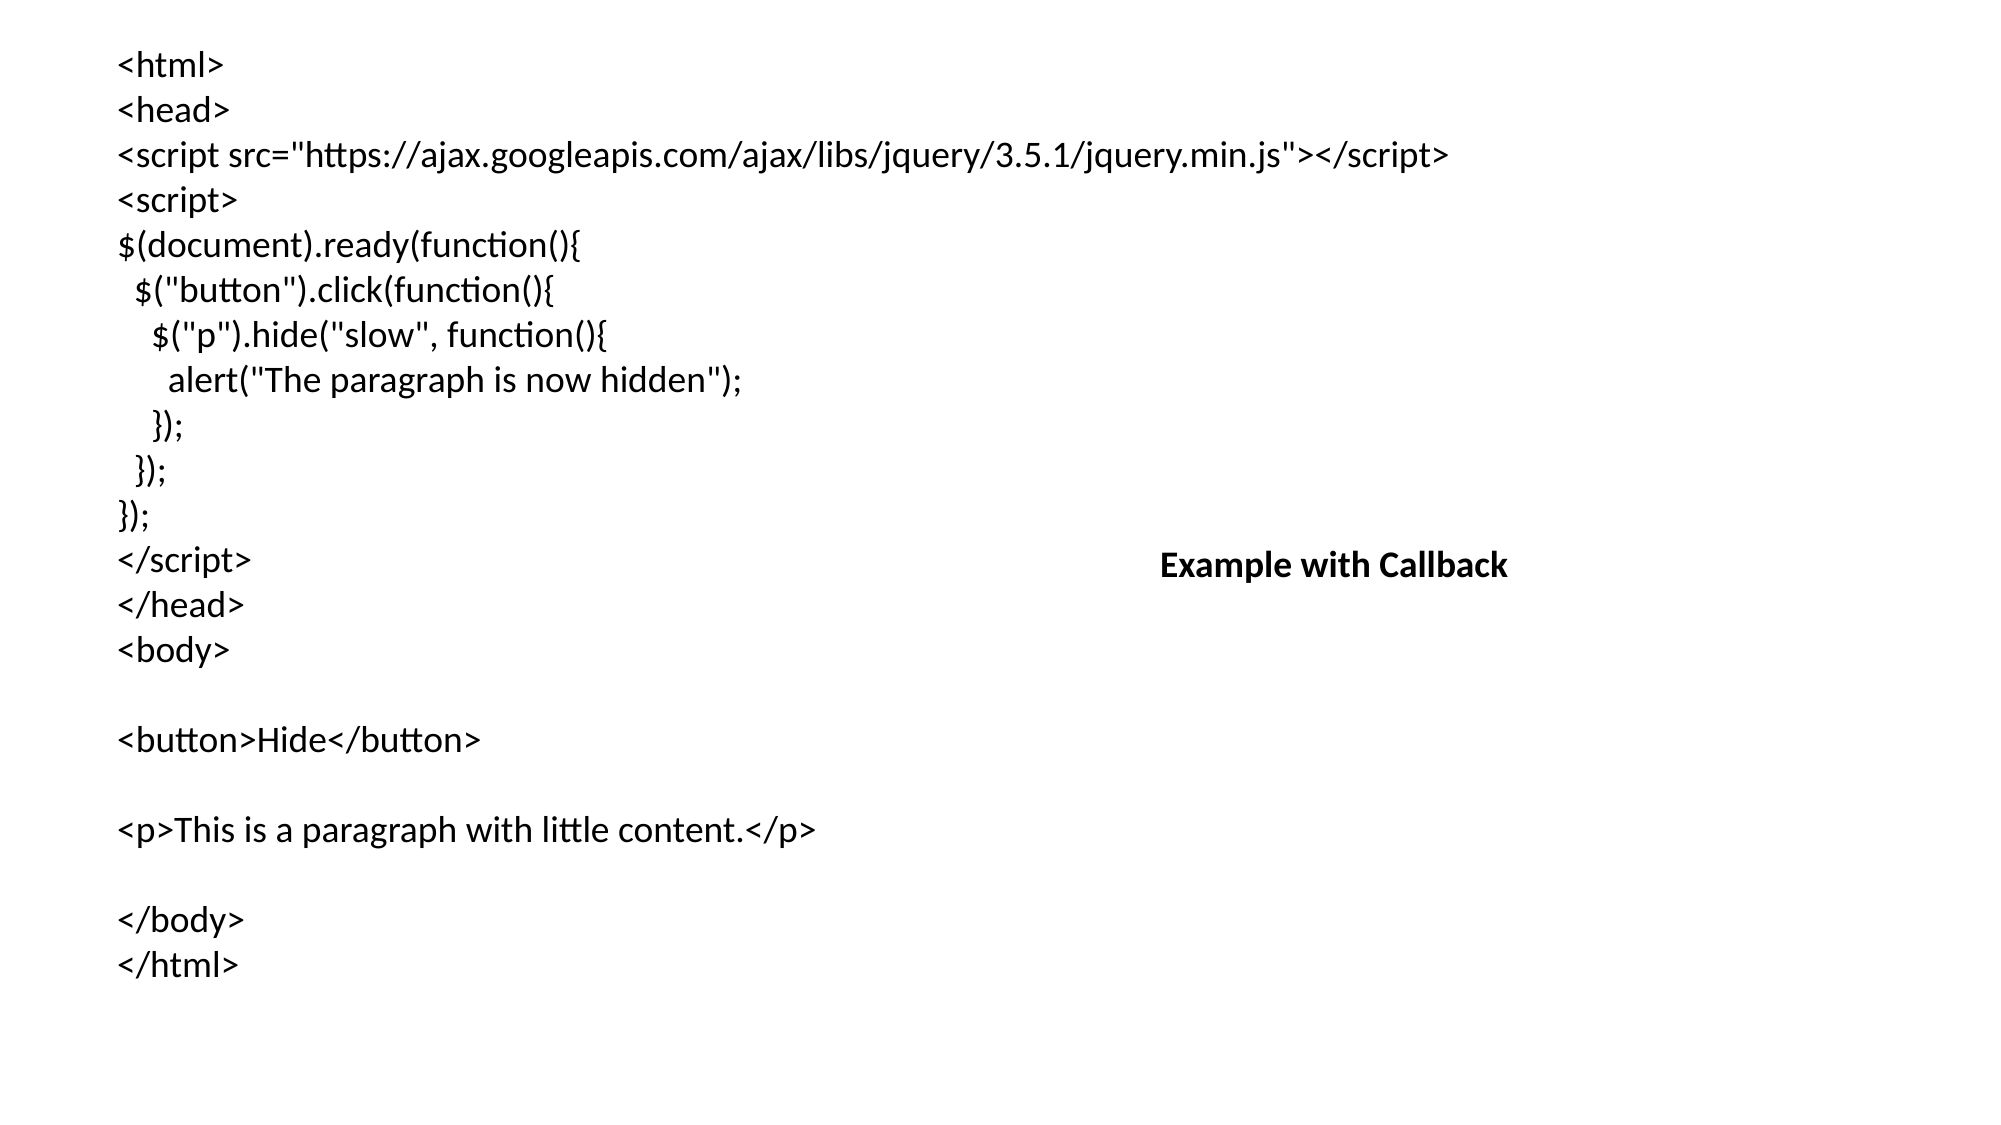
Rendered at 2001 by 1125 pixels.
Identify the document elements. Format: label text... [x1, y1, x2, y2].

text_box Example with Callback [1145, 532, 1766, 592]
text_box <html> <head> <script src="https://ajax.googleapis.com/ajax/libs/jquery/3.5.1/jquery.min.js"></script> <script> $(document).ready(function(){ $("button").click(function(){ $("p").hide("slow", function(){ alert("The paragraph is now hidden"); }); }); }); </script> </head> <body> <button>Hide</button> <p>This is a paragraph with little content.</p> </body> </html> [102, 32, 1500, 993]
